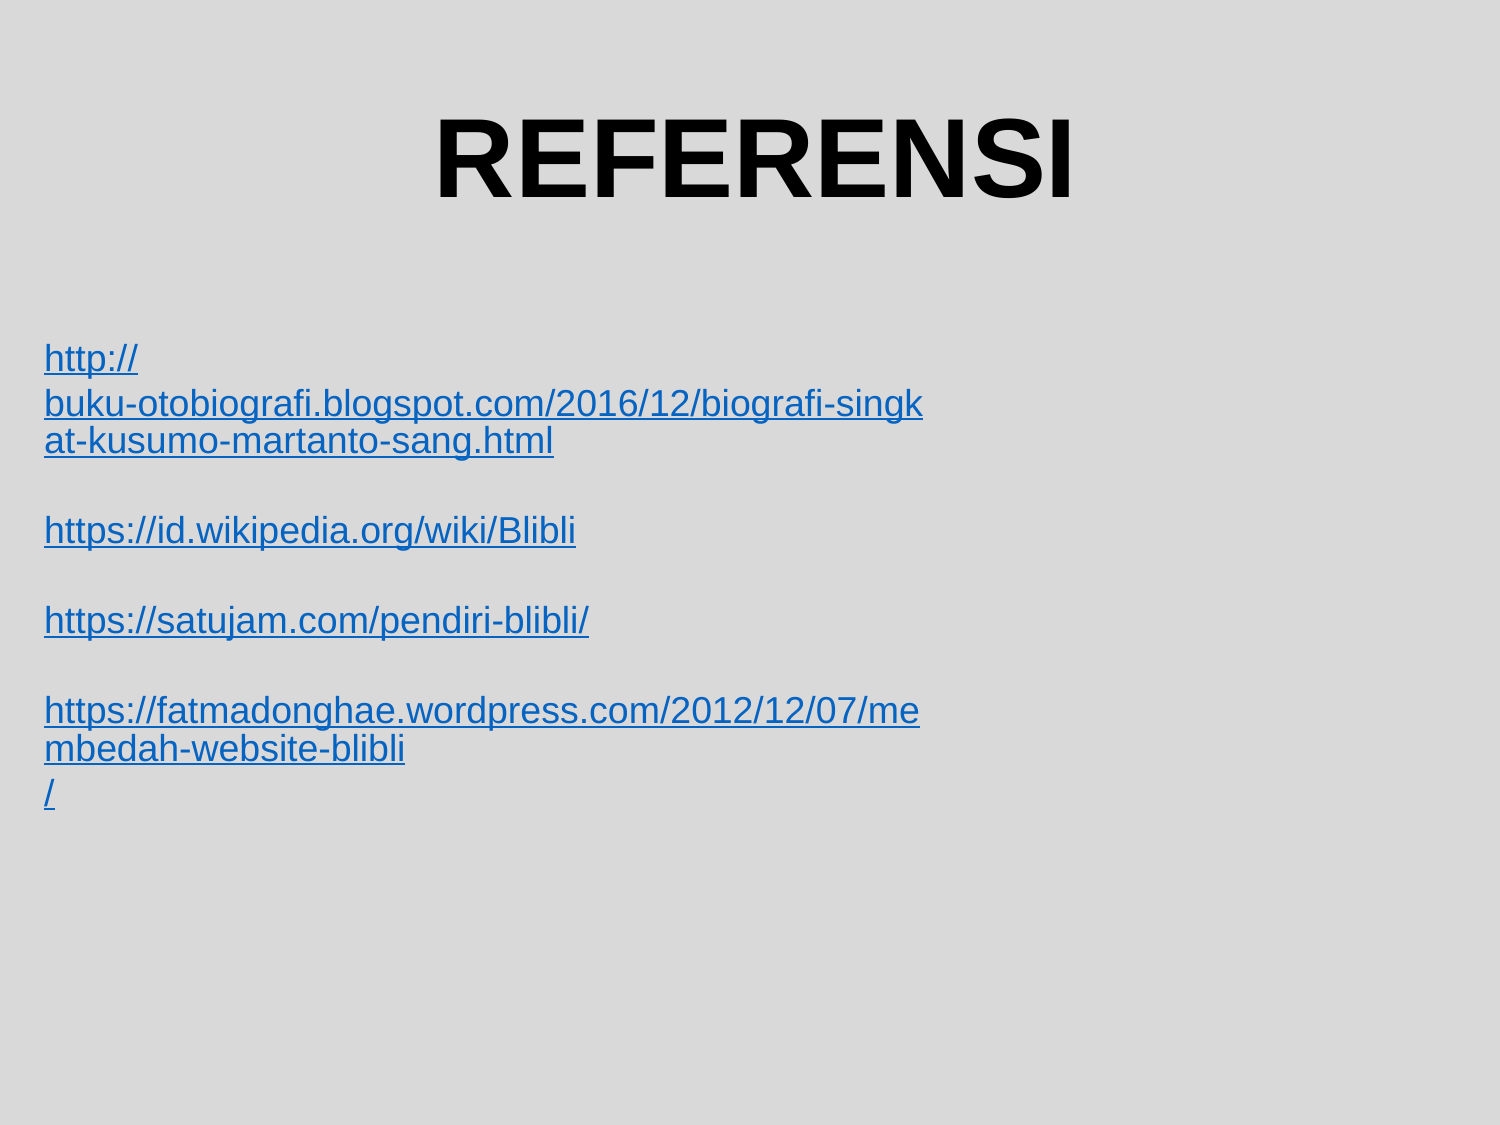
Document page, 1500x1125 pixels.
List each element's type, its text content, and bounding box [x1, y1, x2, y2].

text_box REFERENSI [419, 78, 1187, 228]
text_box http://buku-otobiografi.blogspot.com/2016/12/biografi-singkat-kusumo-martanto-sang.html https://id.wikipedia.org/wiki/Blibli https://satujam.com/pendiri-blibli/ https://fatmadonghae.wordpress.com/2012/12/07/membedah-website-blibli/ [29, 326, 951, 791]
